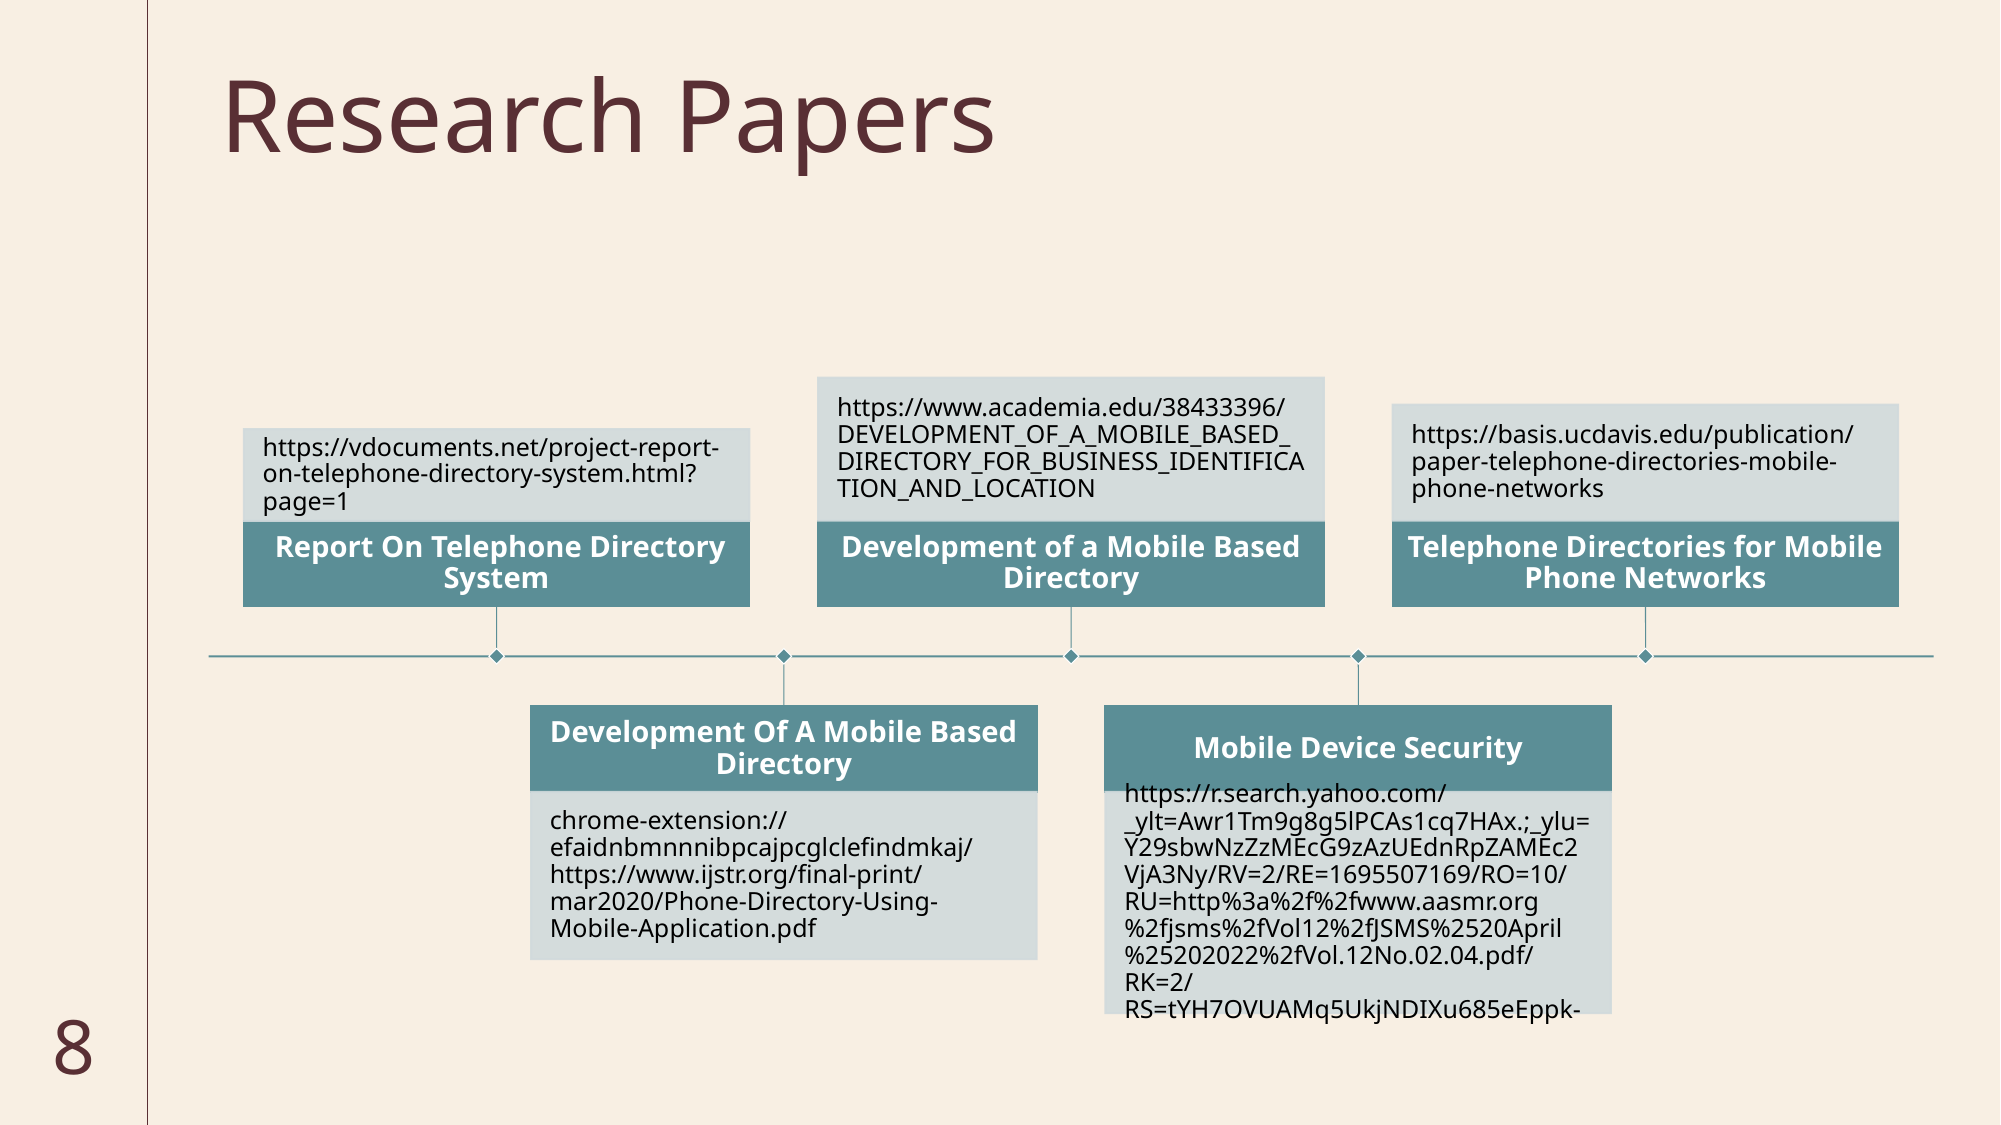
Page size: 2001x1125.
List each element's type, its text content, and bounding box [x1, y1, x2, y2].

title Research Papers [220, 52, 1928, 260]
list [208, 299, 1934, 1014]
slide_number 8 [0, 977, 148, 1125]
